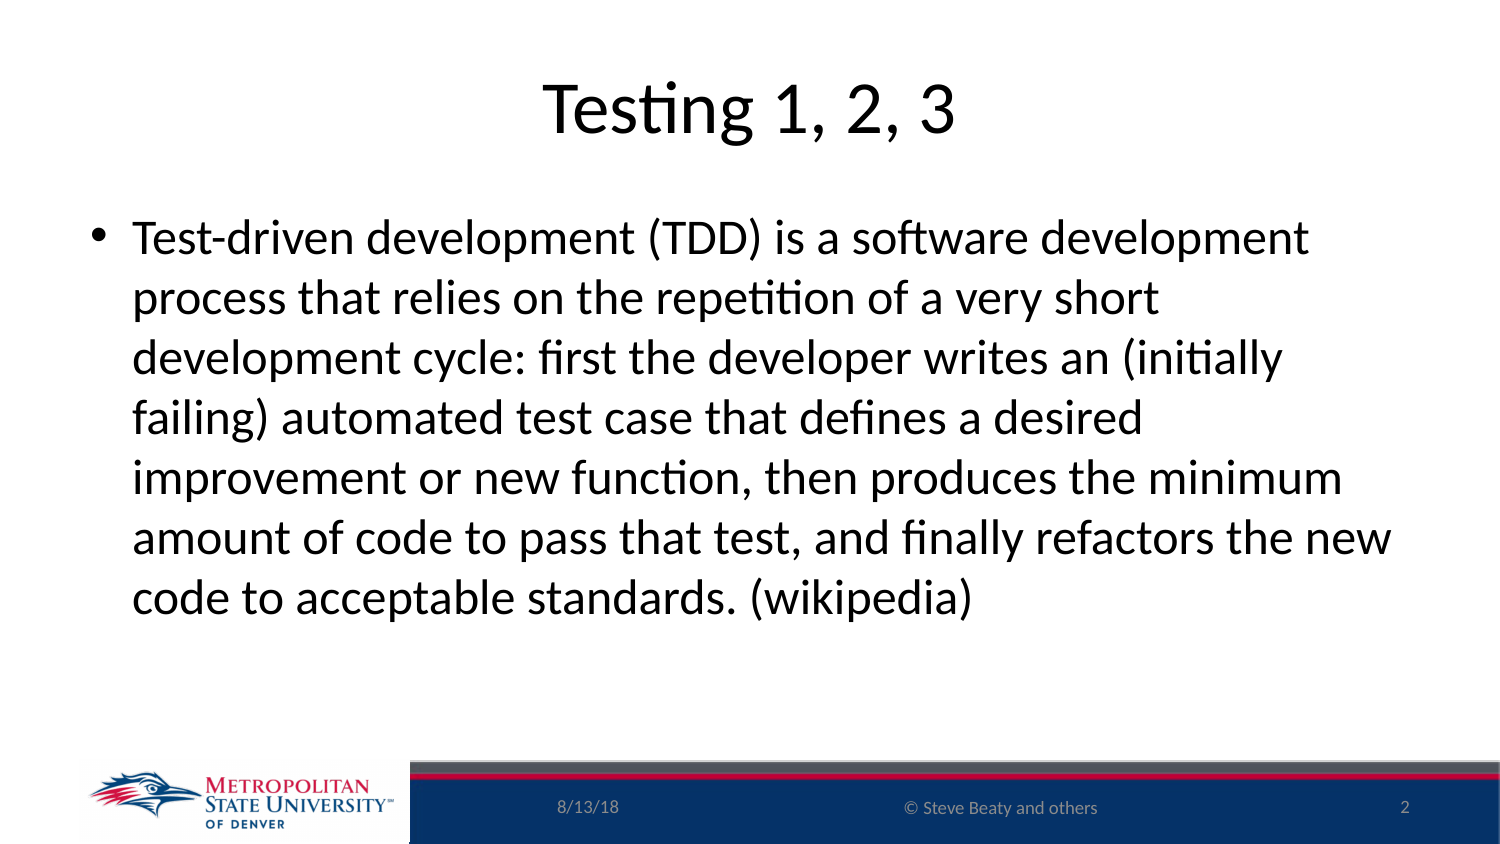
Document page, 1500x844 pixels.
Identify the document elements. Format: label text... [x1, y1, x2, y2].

picture [79, 759, 1500, 844]
title Testing 1, 2, 3 [75, 33, 1425, 175]
slide_number 2 [1316, 776, 1425, 837]
footer © Steve Beaty and others [729, 776, 1272, 837]
list Test-driven development (TDD) is a software development process that relies on the repetition of a very short development cycle: first the developer writes an (initially failing) automated test case that defines a desired improvement or new function, then produces the minimum amount of code to pass that test, and finally refactors the new code to acceptable standards. (wikipedia) [75, 196, 1425, 754]
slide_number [542, 776, 686, 836]
